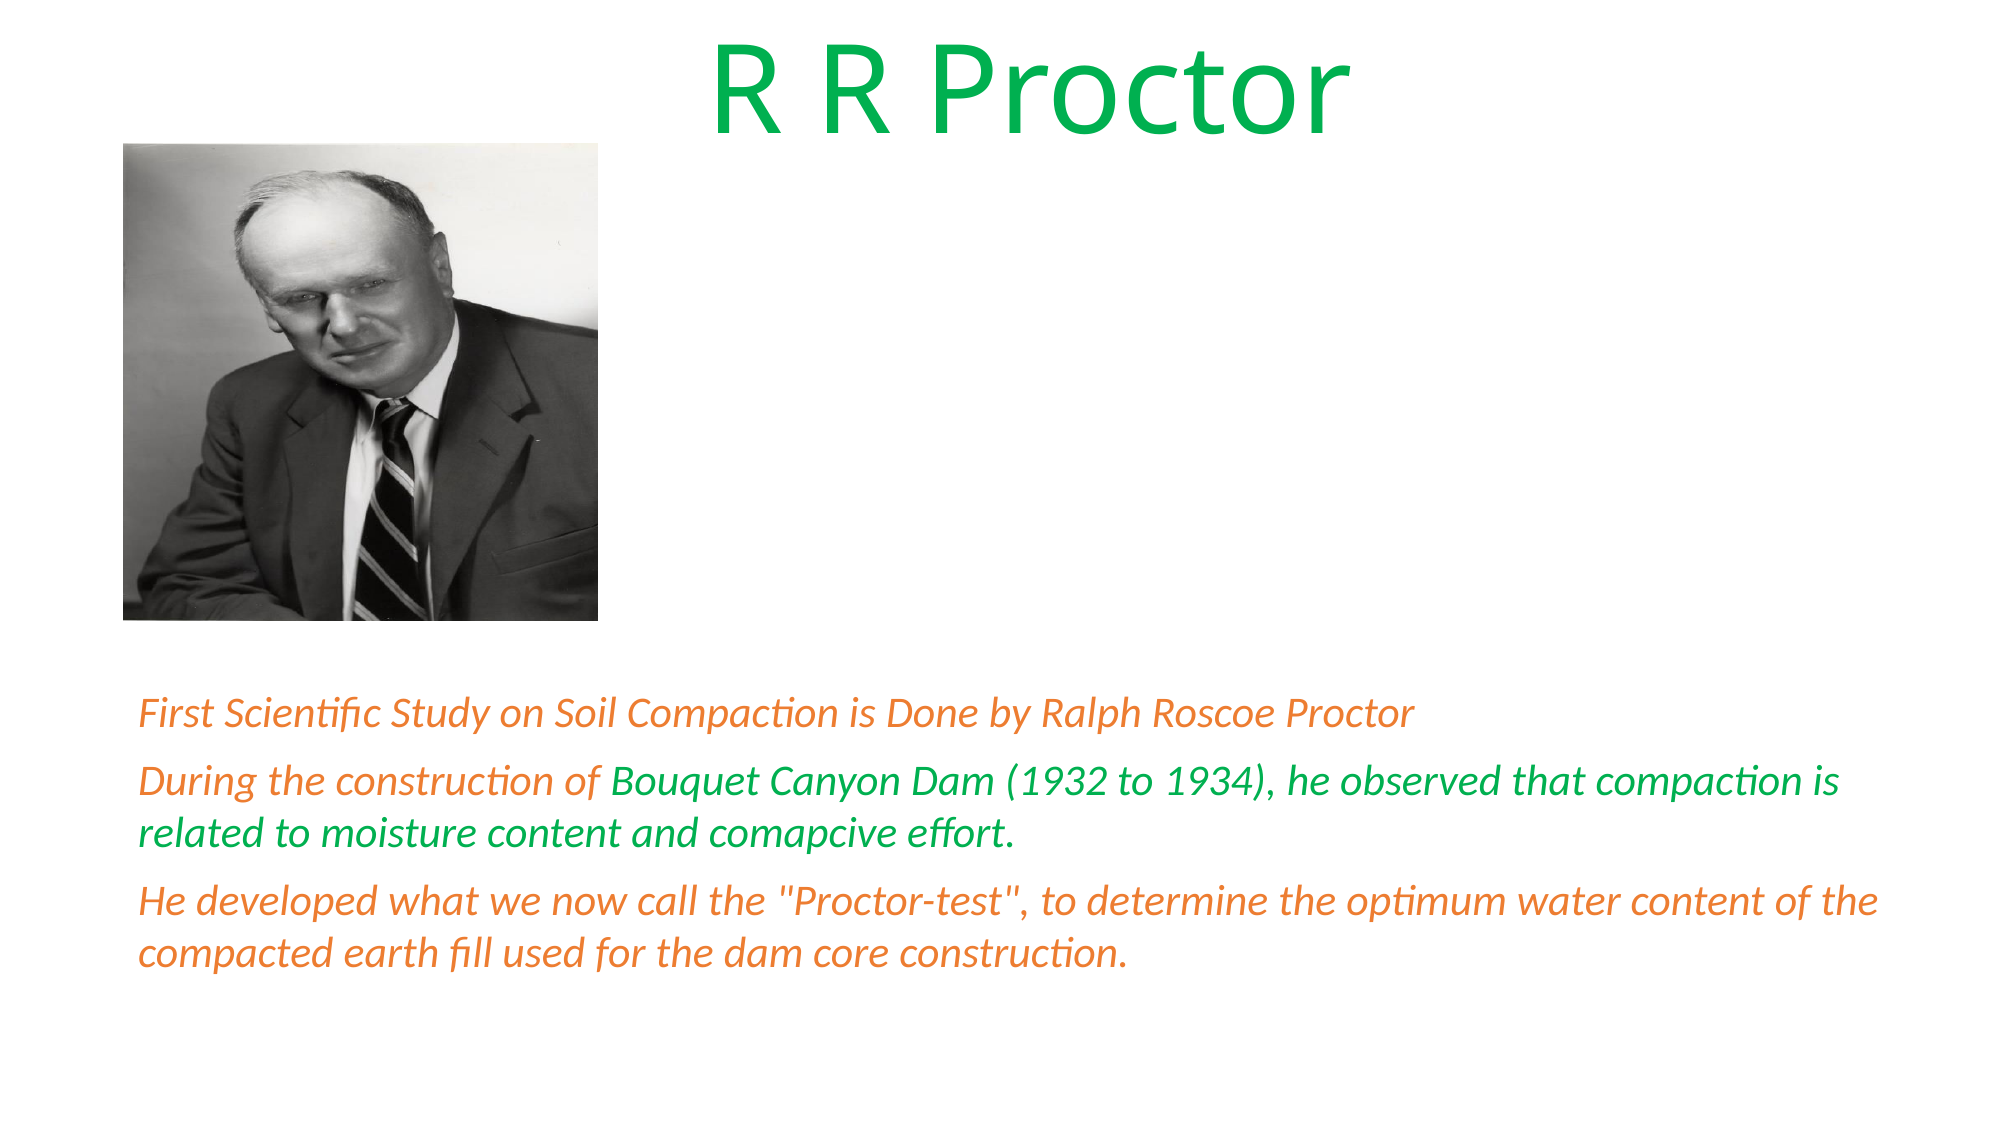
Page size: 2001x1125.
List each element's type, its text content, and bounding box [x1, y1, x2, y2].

title R R Proctor [210, 18, 1850, 143]
subtitle First Scientific Study on Soil Compaction is Done by Ralph Roscoe Proctor During the construction of Bouquet Canyon Dam (1932 to 1934), he observed that compaction is related to moisture content and comapcive effort. He developed what we now call the "Proctor-test", to determine the optimum water content of the compacted earth fill used for the dam core construction. [123, 143, 1930, 992]
picture [123, 143, 598, 621]
